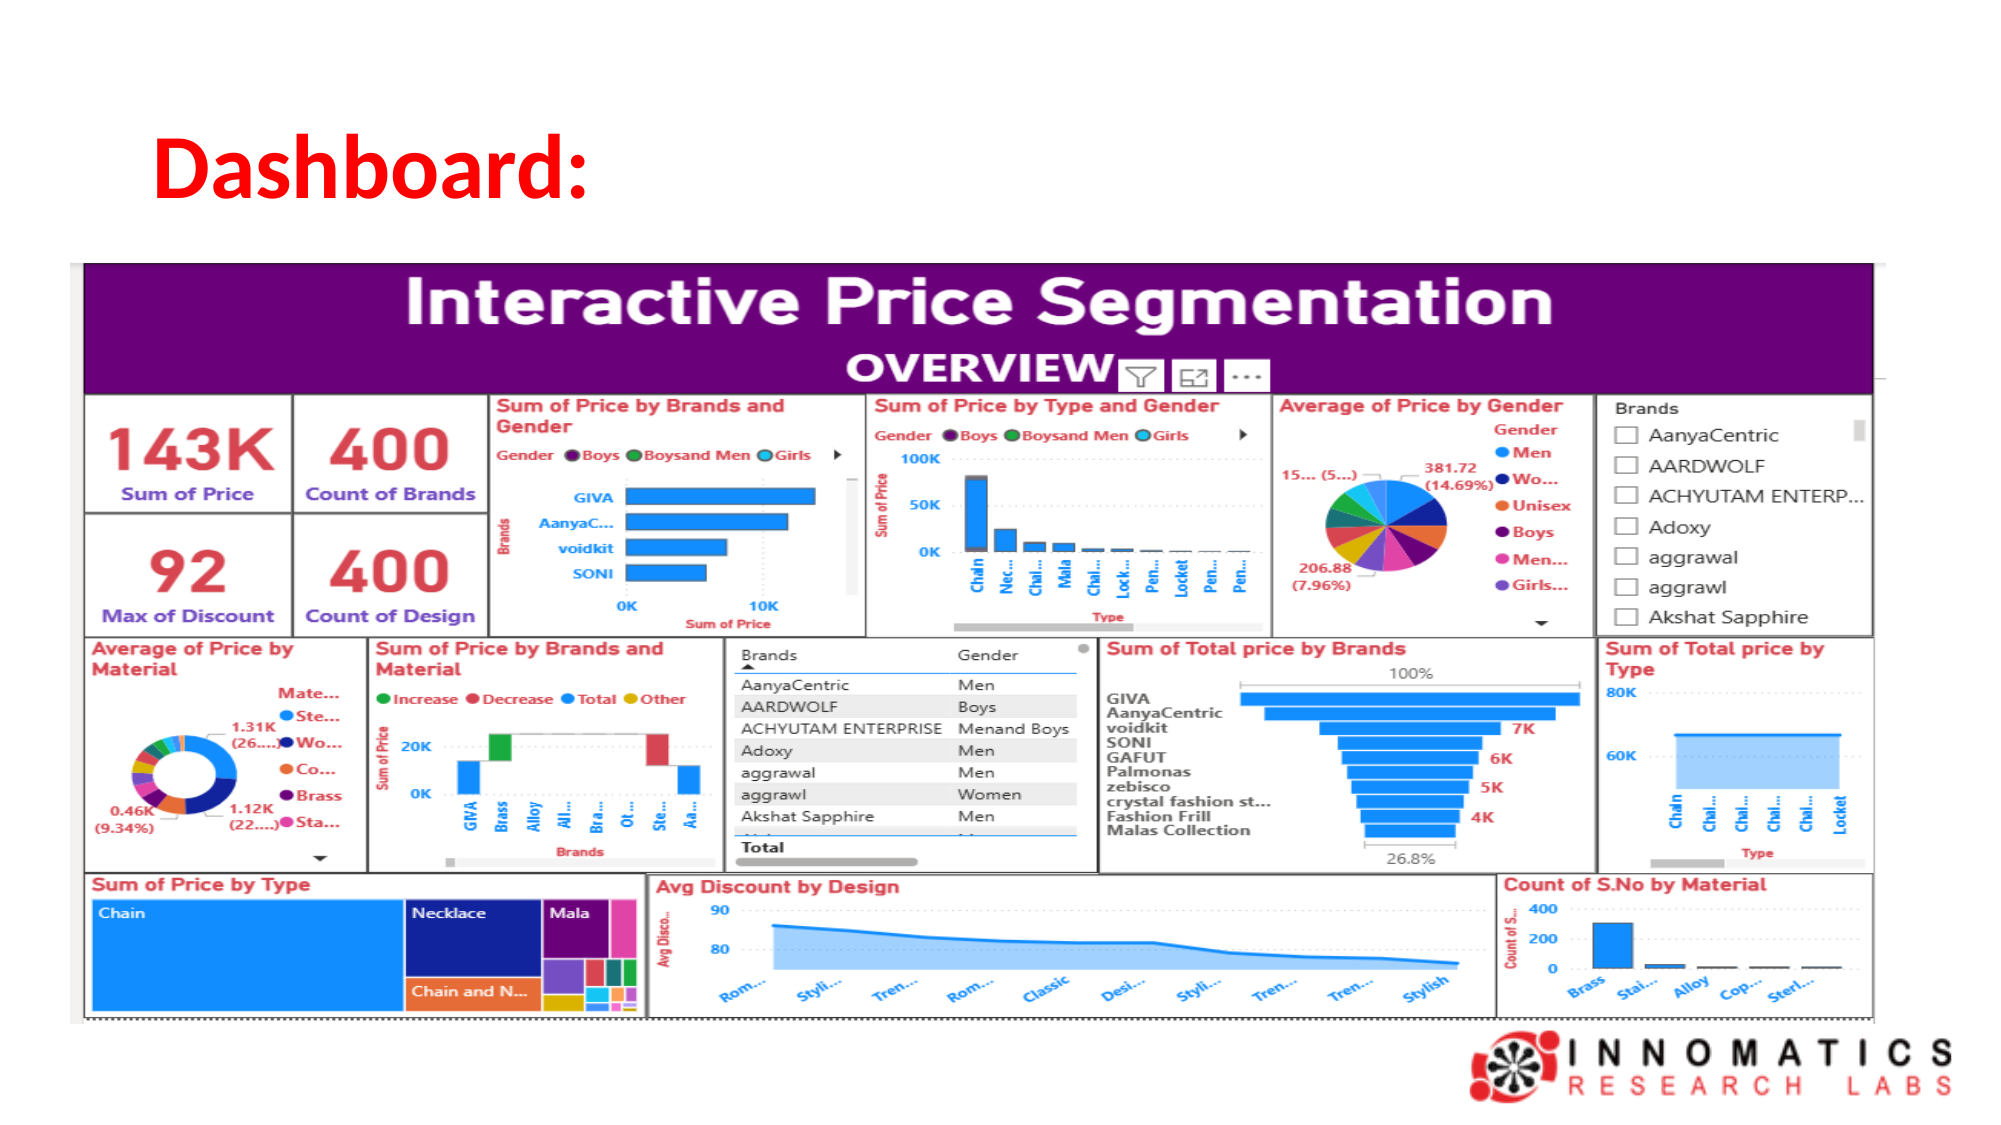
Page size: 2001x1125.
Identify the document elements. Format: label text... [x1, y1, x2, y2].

picture [70, 262, 1975, 1125]
title Dashboard: [137, 59, 1863, 262]
